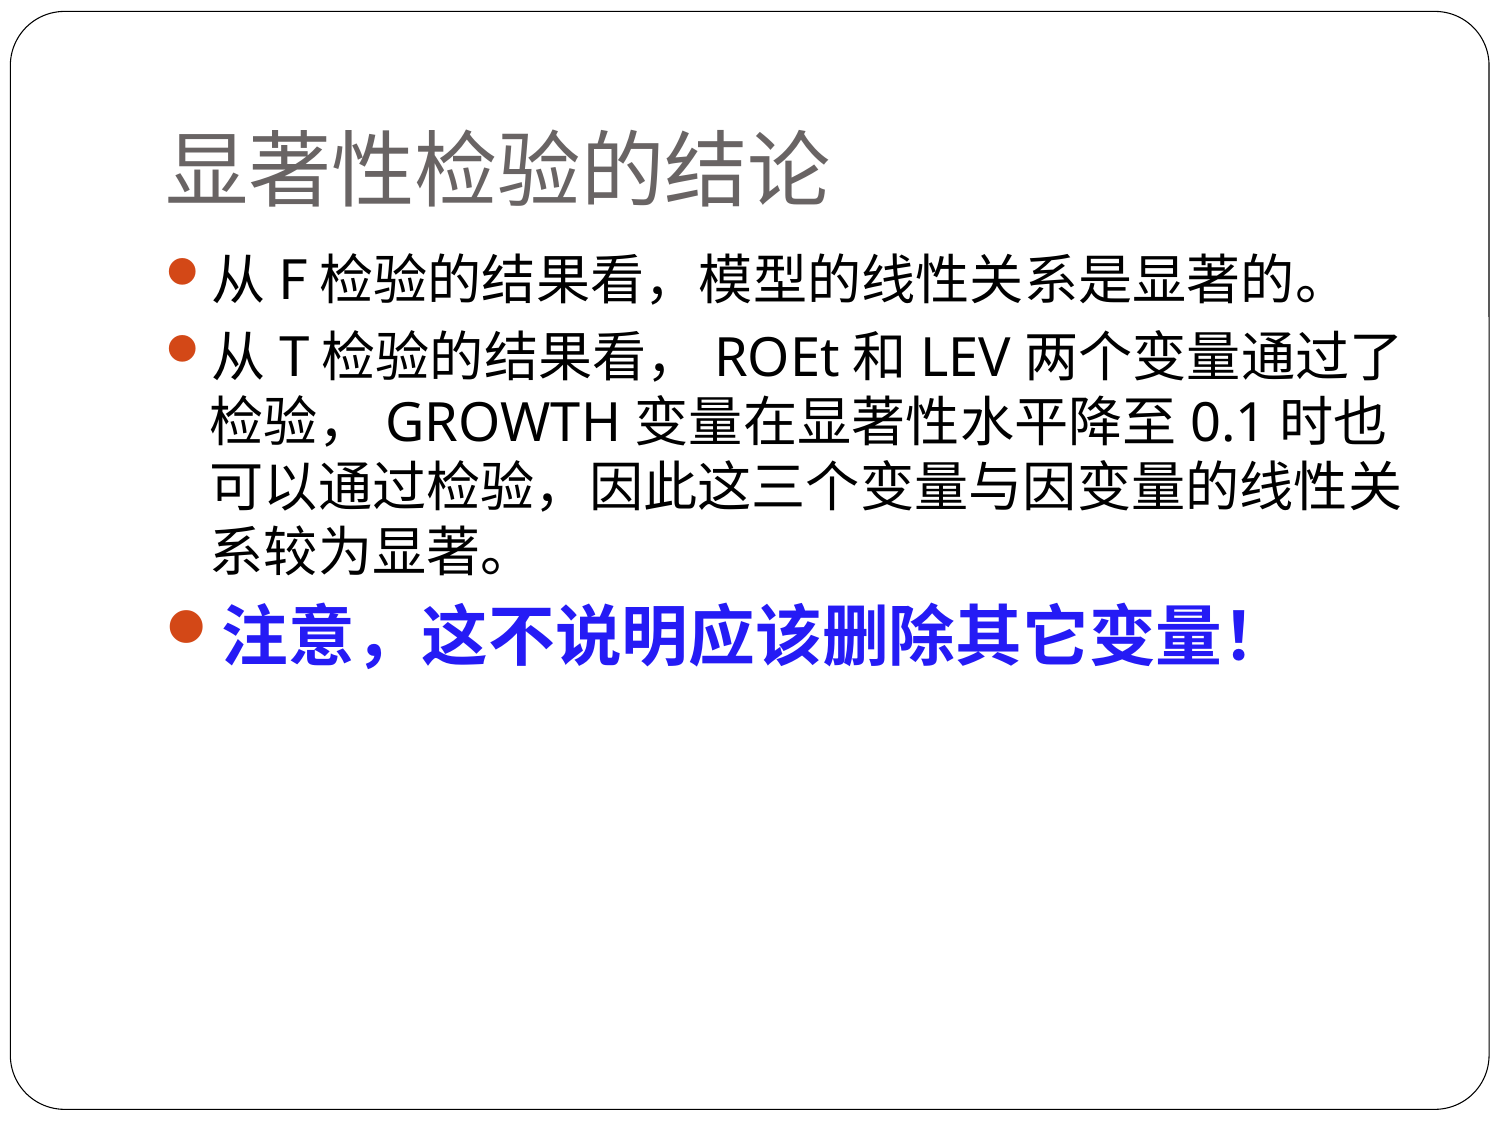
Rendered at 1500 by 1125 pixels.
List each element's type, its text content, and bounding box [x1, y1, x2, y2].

text_box 从F检验的结果看，模型的线性关系是显著的。 从T检验的结果看，ROEt和LEV两个变量通过了检验，GROWTH变量在显著性水平降至0.1时也可以通过检验，因此这三个变量与因变量的线性关系较为显著。 注意，这不说明应该删除其它变量！ [149, 237, 1425, 988]
text_box 显著性检验的结论 [149, 45, 1425, 233]
